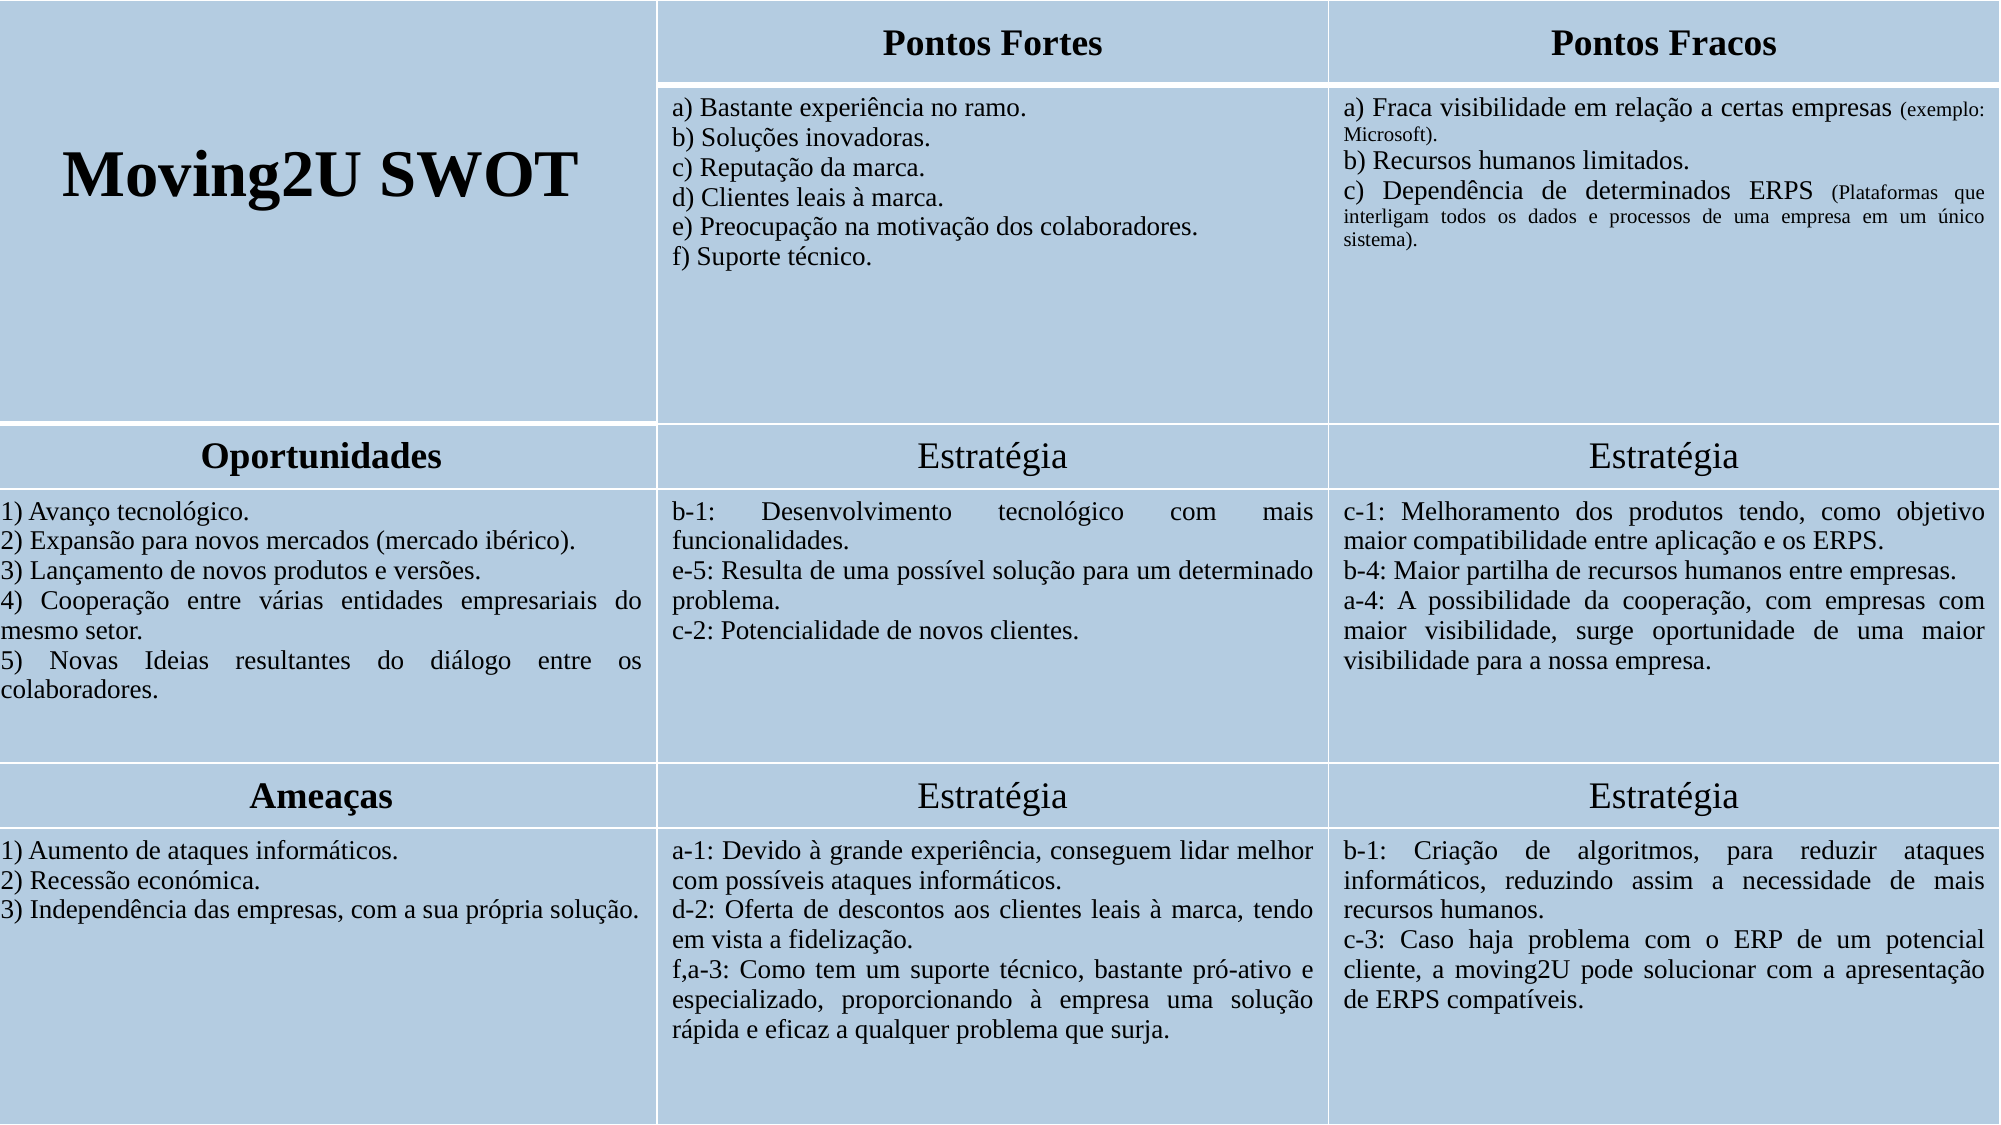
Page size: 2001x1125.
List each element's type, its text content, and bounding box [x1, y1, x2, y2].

table_cell c-1: Melhoramento dos produtos tendo, como objetivo maior compatibilidade entre aplicação e os ERPS. b-4: Maior partilha de recursos humanos entre empresas. a-4: A possibilidade da cooperação, com empresas com maior visibilidade, surge oportunidade de uma maior visibilidade para a nossa empresa. [1329, 490, 1999, 762]
table_cell Estratégia [1329, 764, 1999, 827]
table_cell Oportunidades [0, 426, 656, 488]
table_cell a-1: Devido à grande experiência, conseguem lidar melhor com possíveis ataques informáticos. d-2: Oferta de descontos aos clientes leais à marca, tendo em vista a fidelização. f,a-3: Como tem um suporte técnico, bastante pró-ativo e especializado, proporcionando à empresa uma solução rápida e eficaz a qualquer problema que surja. [658, 829, 1328, 1124]
table_cell Estratégia [1329, 425, 1999, 488]
table_cell a) Fraca visibilidade em relação a certas empresas (exemplo: Microsoft). b) Recursos humanos limitados. c) Dependência de determinados ERPS (Plataformas que interligam todos os dados e processos de uma empresa em um único sistema). [1329, 88, 1999, 423]
table_cell Estratégia [658, 425, 1328, 488]
table_cell 1) Avanço tecnológico. 2) Expansão para novos mercados (mercado ibérico). 3) Lançamento de novos produtos e versões. 4) Cooperação entre várias entidades empresariais do mesmo setor. 5) Novas Ideias resultantes do diálogo entre os colaboradores. [0, 490, 656, 762]
table_cell Ameaças [0, 764, 656, 827]
table_cell 1) Aumento de ataques informáticos. 2) Recessão económica. 3) Independência das empresas, com a sua própria solução. [0, 829, 656, 1124]
table_cell b-1: Desenvolvimento tecnológico com mais funcionalidades. e-5: Resulta de uma possível solução para um determinado problema. c-2: Potencialidade de novos clientes. [658, 490, 1328, 762]
table_cell Estratégia [658, 764, 1328, 827]
table_cell a) Bastante experiência no ramo. b) Soluções inovadoras. c) Reputação da marca. d) Clientes leais à marca. e) Preocupação na motivação dos colaboradores. f) Suporte técnico. [658, 88, 1328, 423]
table_header Pontos Fracos [1329, 1, 1999, 82]
table_header Pontos Fortes [658, 1, 1328, 82]
table_header Moving2U SWOT [0, 1, 656, 421]
table_cell b-1: Criação de algoritmos, para reduzir ataques informáticos, reduzindo assim a necessidade de mais recursos humanos. c-3: Caso haja problema com o ERP de um potencial cliente, a moving2U pode solucionar com a apresentação de ERPS compatíveis. [1329, 829, 1999, 1124]
